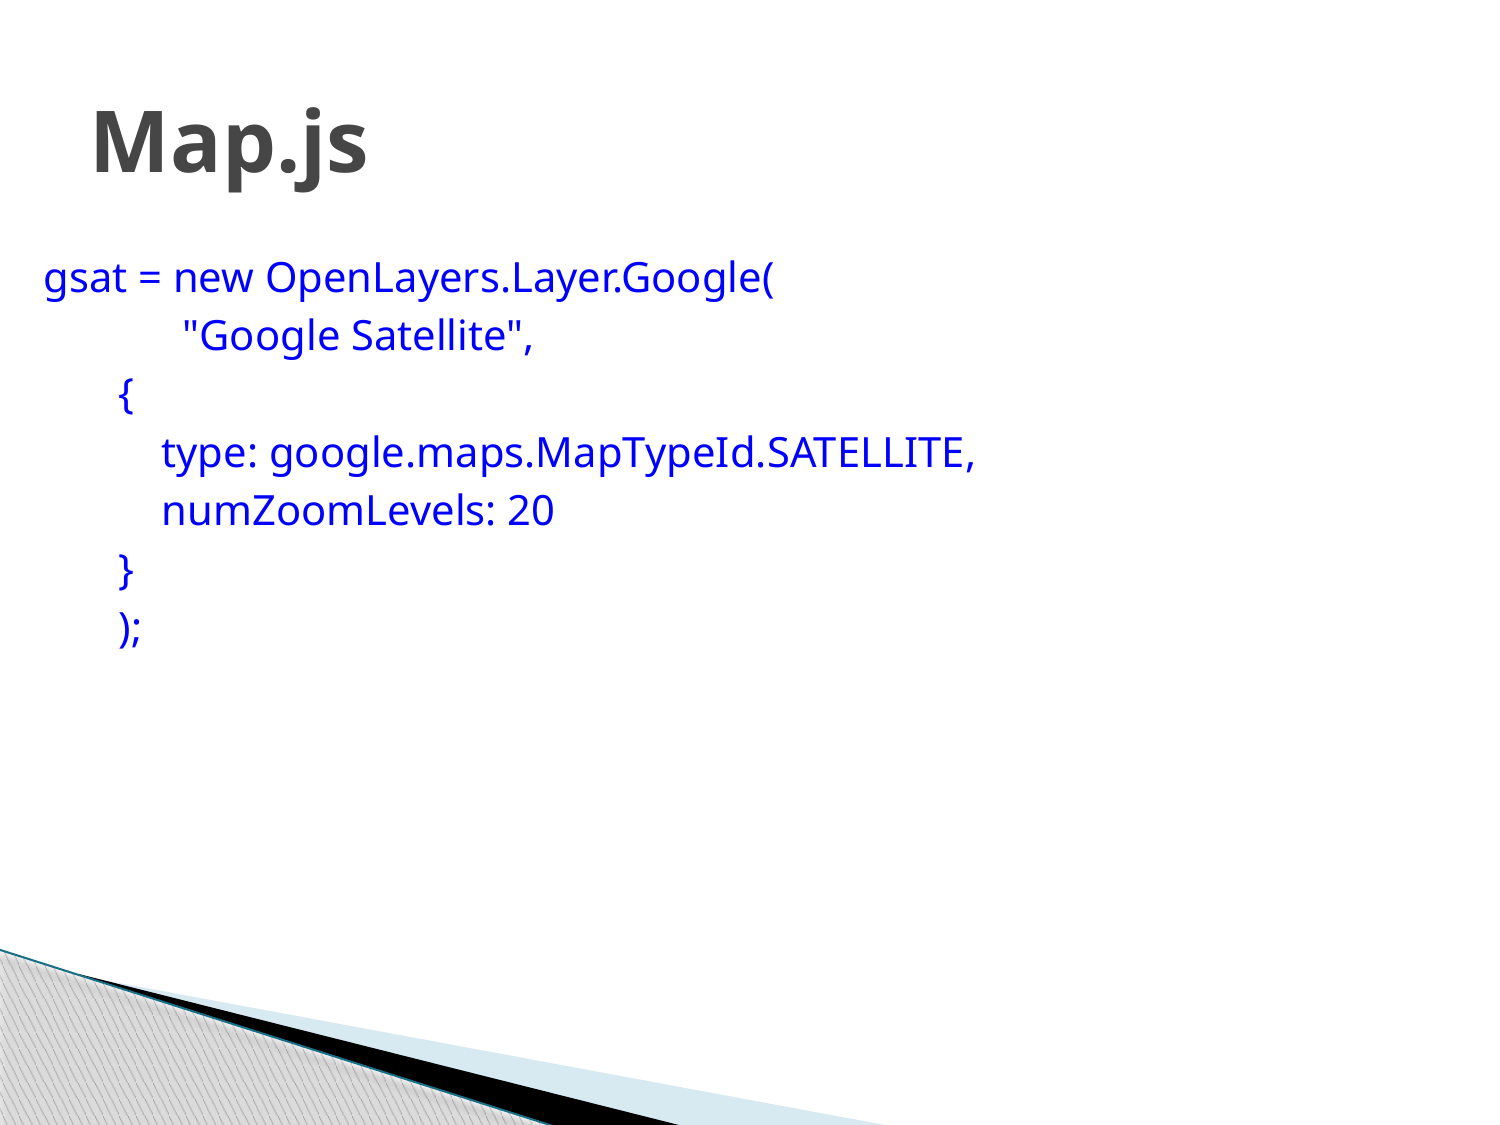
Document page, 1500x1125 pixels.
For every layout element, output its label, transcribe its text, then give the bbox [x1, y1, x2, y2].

list gsat = new OpenLayers.Layer.Google( "Google Satellite", { type: google.maps.MapTypeId.SATELLITE, numZoomLevels: 20 } ); [0, 243, 1500, 986]
title Map.js [75, 45, 1425, 233]
